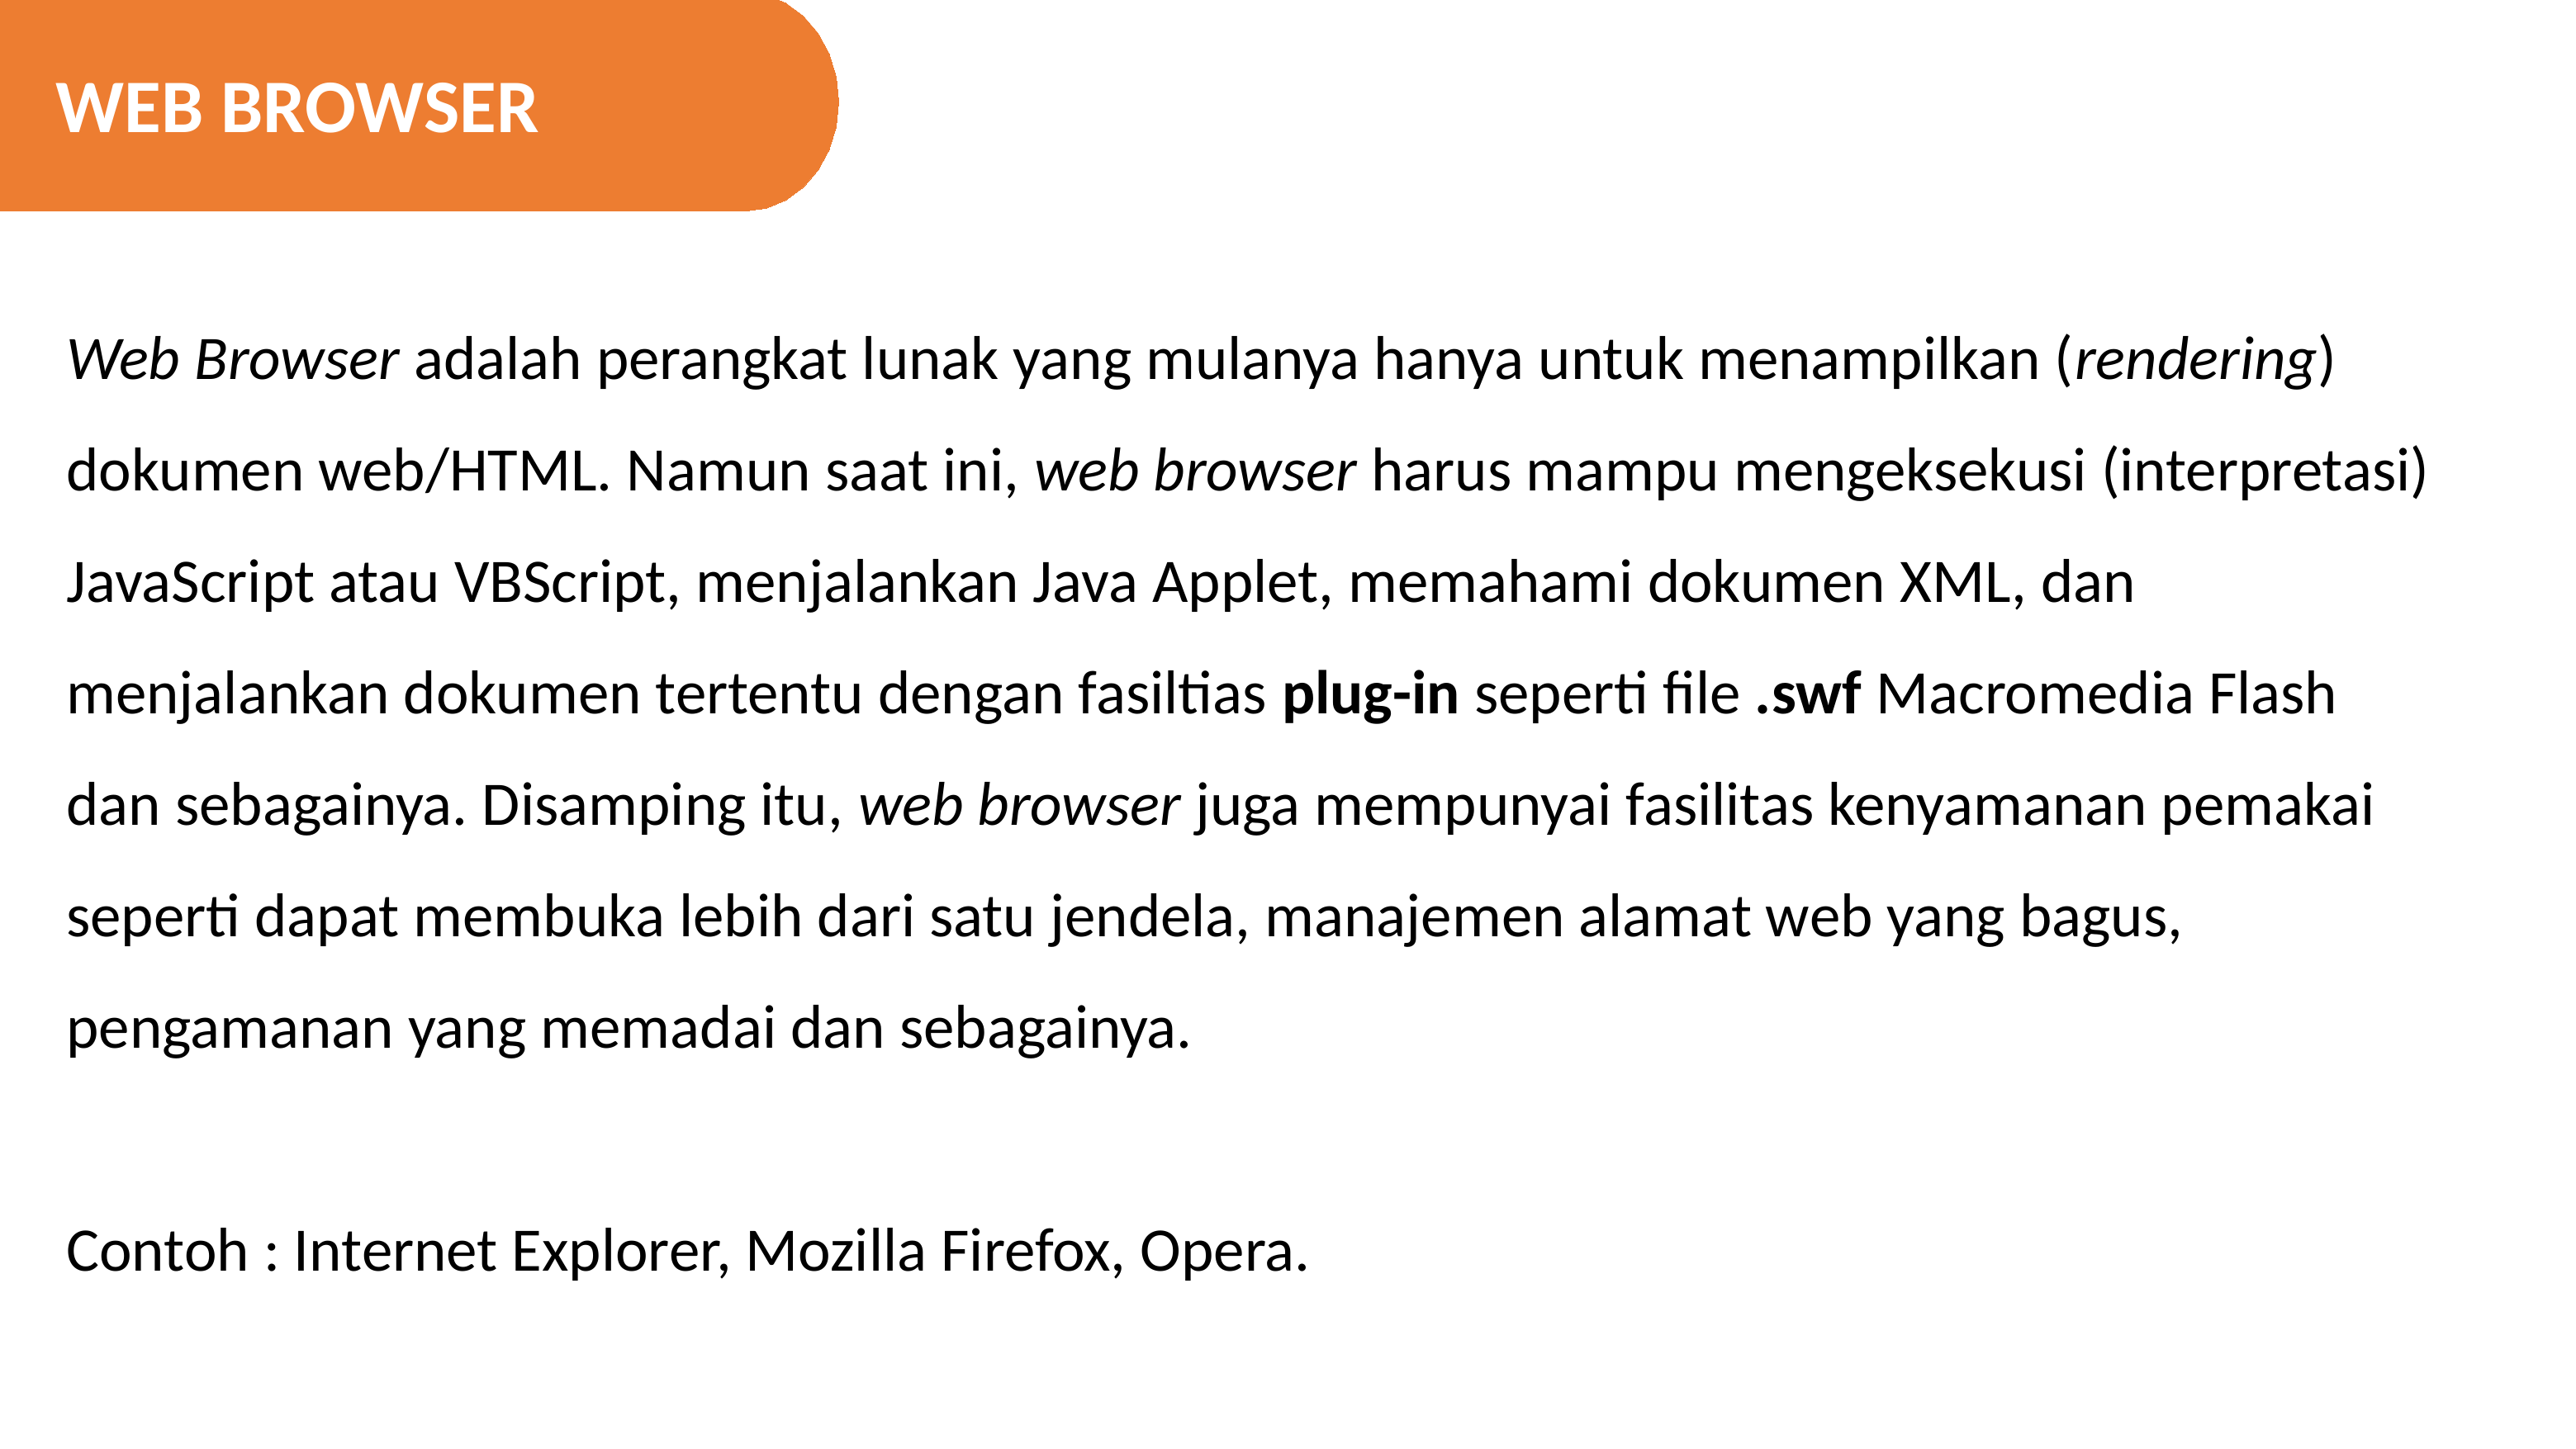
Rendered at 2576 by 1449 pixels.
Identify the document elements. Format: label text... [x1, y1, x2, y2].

text_box Web Browser adalah perangkat lunak yang mulanya hanya untuk menampilkan (rendering) dokumen web/HTML. Namun saat ini, web browser harus mampu mengeksekusi (interpretasi) JavaScript atau VBScript, menjalankan Java Applet, memahami dokumen XML, dan menjalankan dokumen tertentu dengan fasiltias plug-in seperti file .swf Macromedia Flash dan sebagainya. Disamping itu, web browser juga mempunyai fasilitas kenyamanan pemakai seperti dapat membuka lebih dari satu jendela, manajemen alamat web yang bagus, pengamanan yang memadai dan sebagainya. Contoh : Internet Explorer, Mozilla Firefox, Opera. [54, 274, 2449, 1290]
text_box WEB BROWSER [54, 54, 725, 148]
text_box [0, 0, 839, 211]
